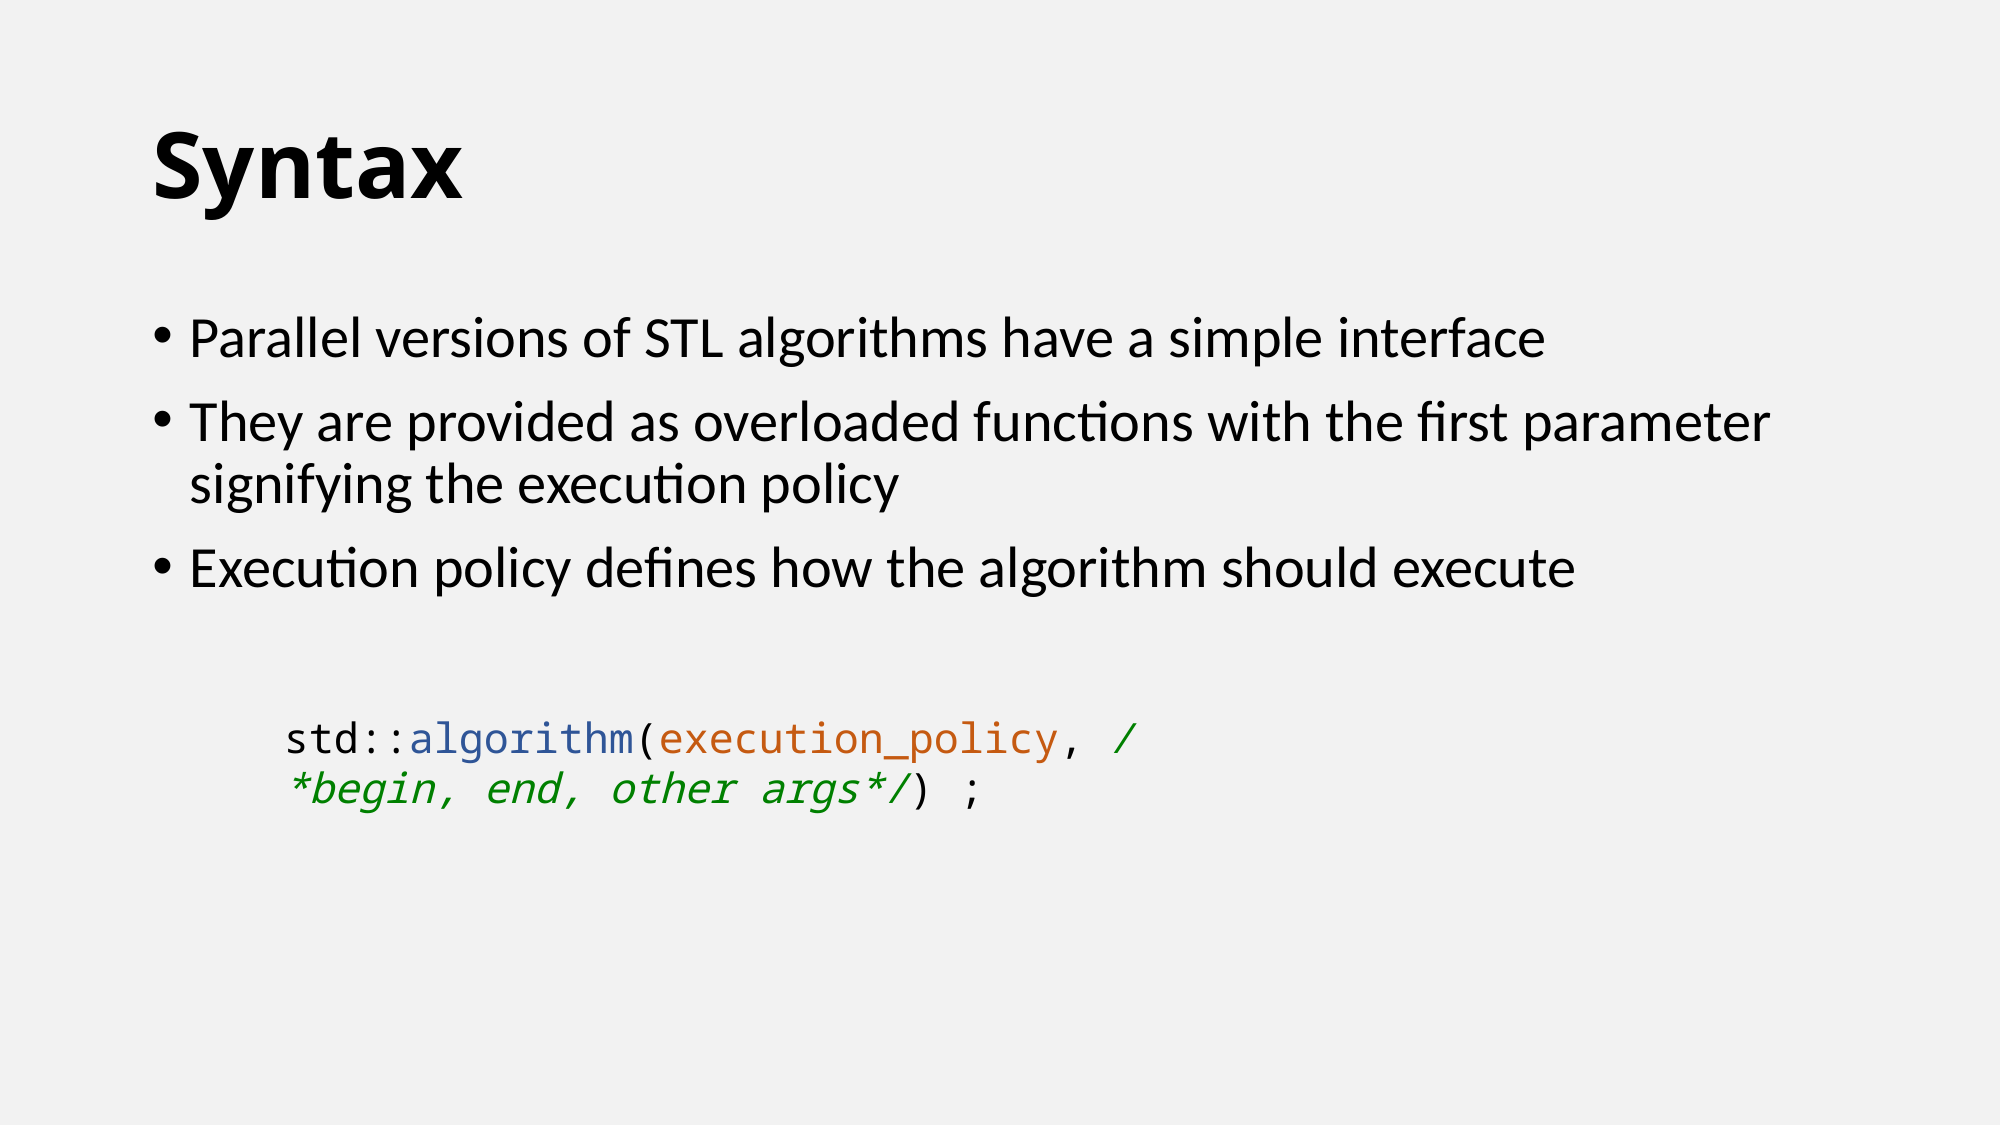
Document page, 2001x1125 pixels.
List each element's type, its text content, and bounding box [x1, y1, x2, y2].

list Parallel versions of STL algorithms have a simple interface They are provided as overloaded functions with the first parameter signifying the execution policy Execution policy defines how the algorithm should execute [137, 299, 1863, 675]
title Syntax [137, 59, 1863, 278]
text_box std::algorithm(execution_policy, /*begin, end, other args*/) ; [268, 704, 1732, 820]
